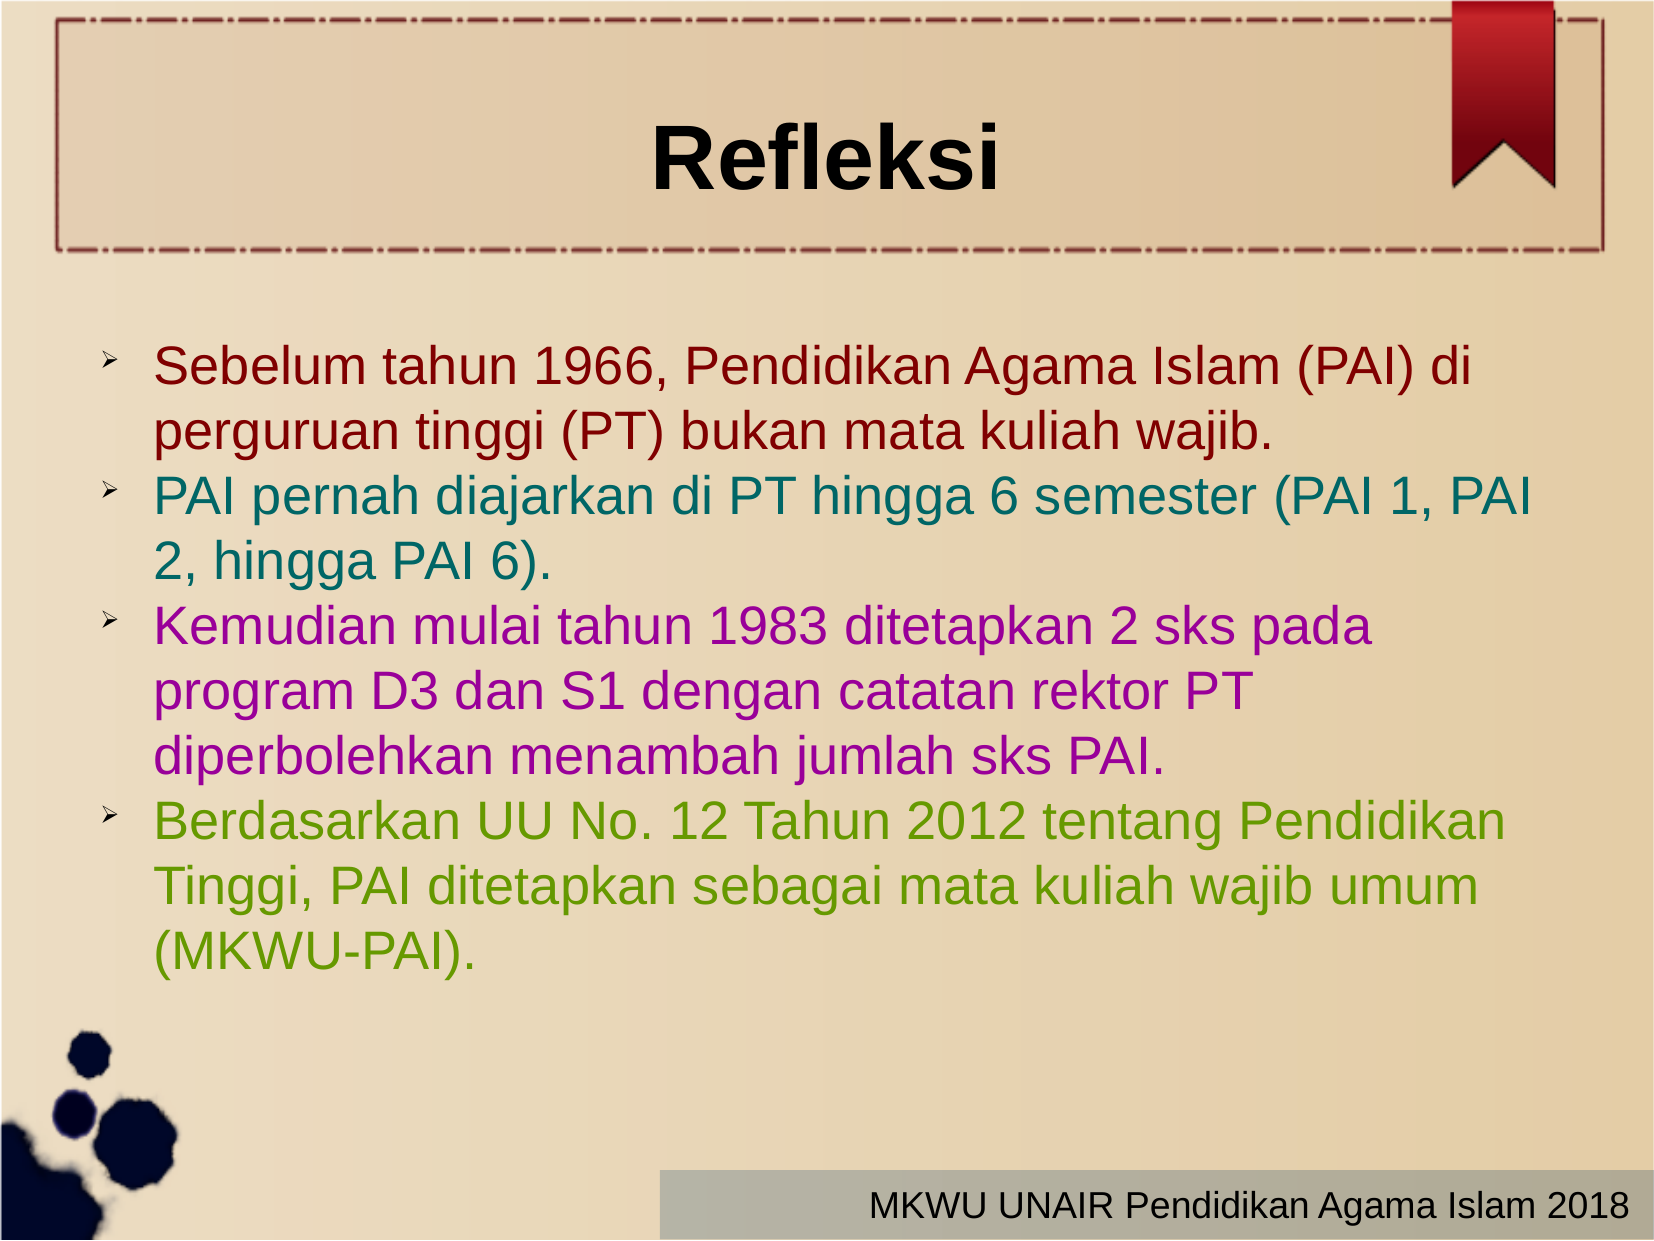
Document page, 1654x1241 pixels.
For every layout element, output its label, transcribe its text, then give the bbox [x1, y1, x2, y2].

picture [0, 0, 1654, 1240]
text_box Refleksi [82, 49, 1571, 257]
text_box Sebelum tahun 1966, Pendidikan Agama Islam (PAI) di perguruan tinggi (PT) bukan mata kuliah wajib. PAI pernah diajarkan di PT hingga 6 semester (PAI 1, PAI 2, hingga PAI 6). Kemudian mulai tahun 1983 ditetapkan 2 sks pada program D3 dan S1 dengan catatan rektor PT diperbolehkan menambah jumlah sks PAI. Berdasarkan UU No. 12 Tahun 2012 tentang Pendidikan Tinggi, PAI ditetapkan sebagai mata kuliah wajib umum (MKWU-PAI). [82, 330, 1571, 1050]
